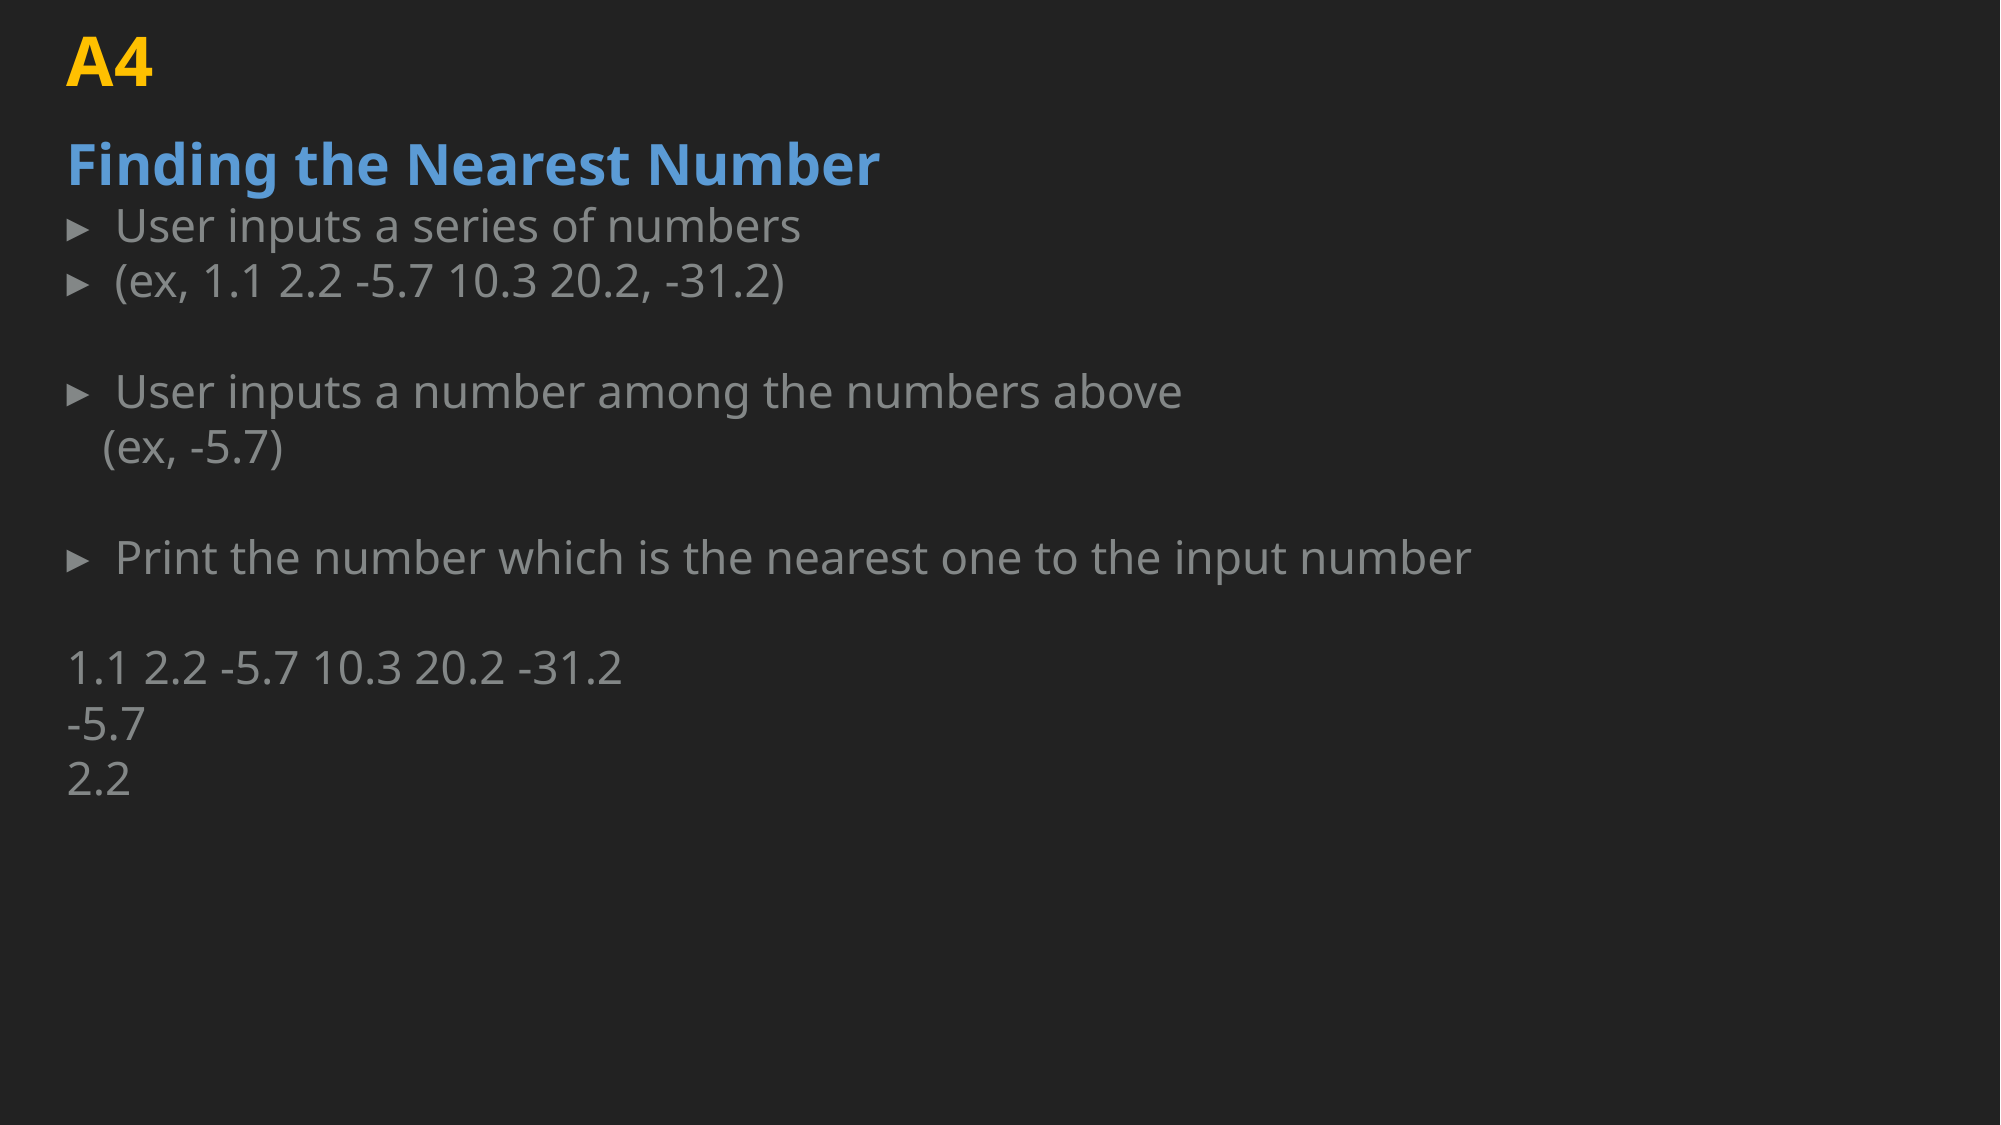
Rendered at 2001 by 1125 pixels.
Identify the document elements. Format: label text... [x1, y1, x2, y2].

list A4 [62, 14, 1782, 105]
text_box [62, 137, 1938, 375]
